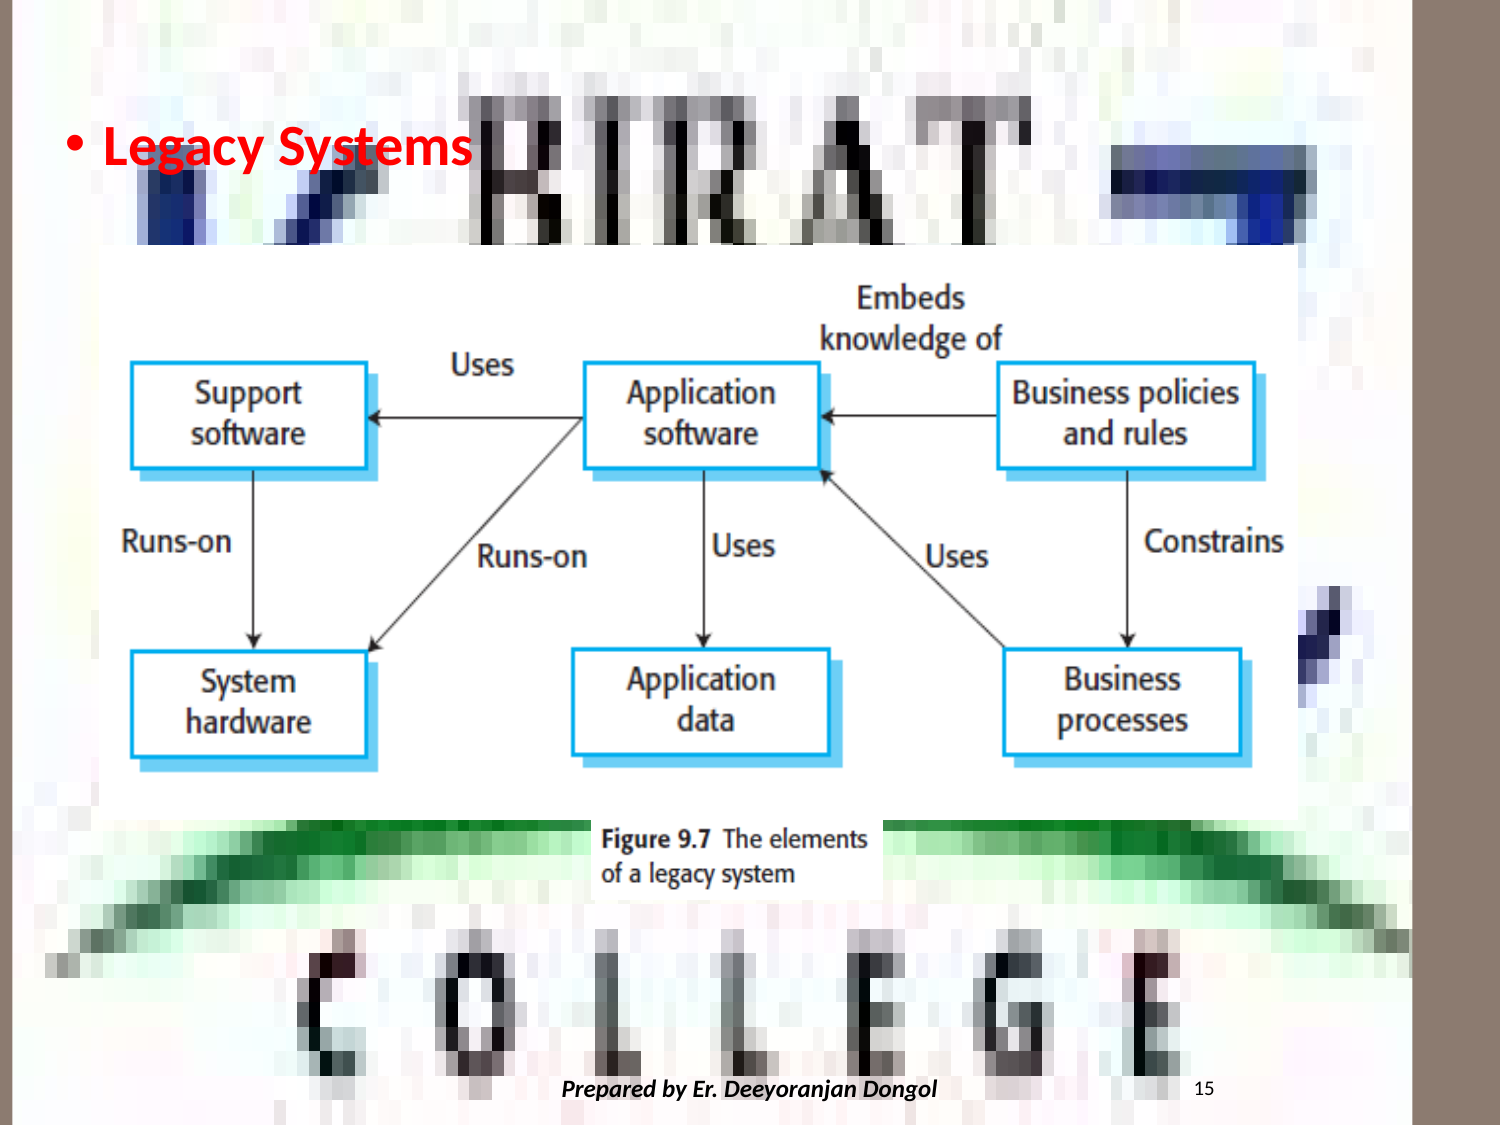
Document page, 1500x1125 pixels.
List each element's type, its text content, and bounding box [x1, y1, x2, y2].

footer Prepared by Er. Deeyoranjan Dongol [443, 1062, 1057, 1113]
slide_number 15 [1067, 1061, 1230, 1112]
picture [13, 0, 1412, 1125]
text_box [99, 245, 1298, 901]
list Legacy Systems [50, 99, 1388, 1063]
